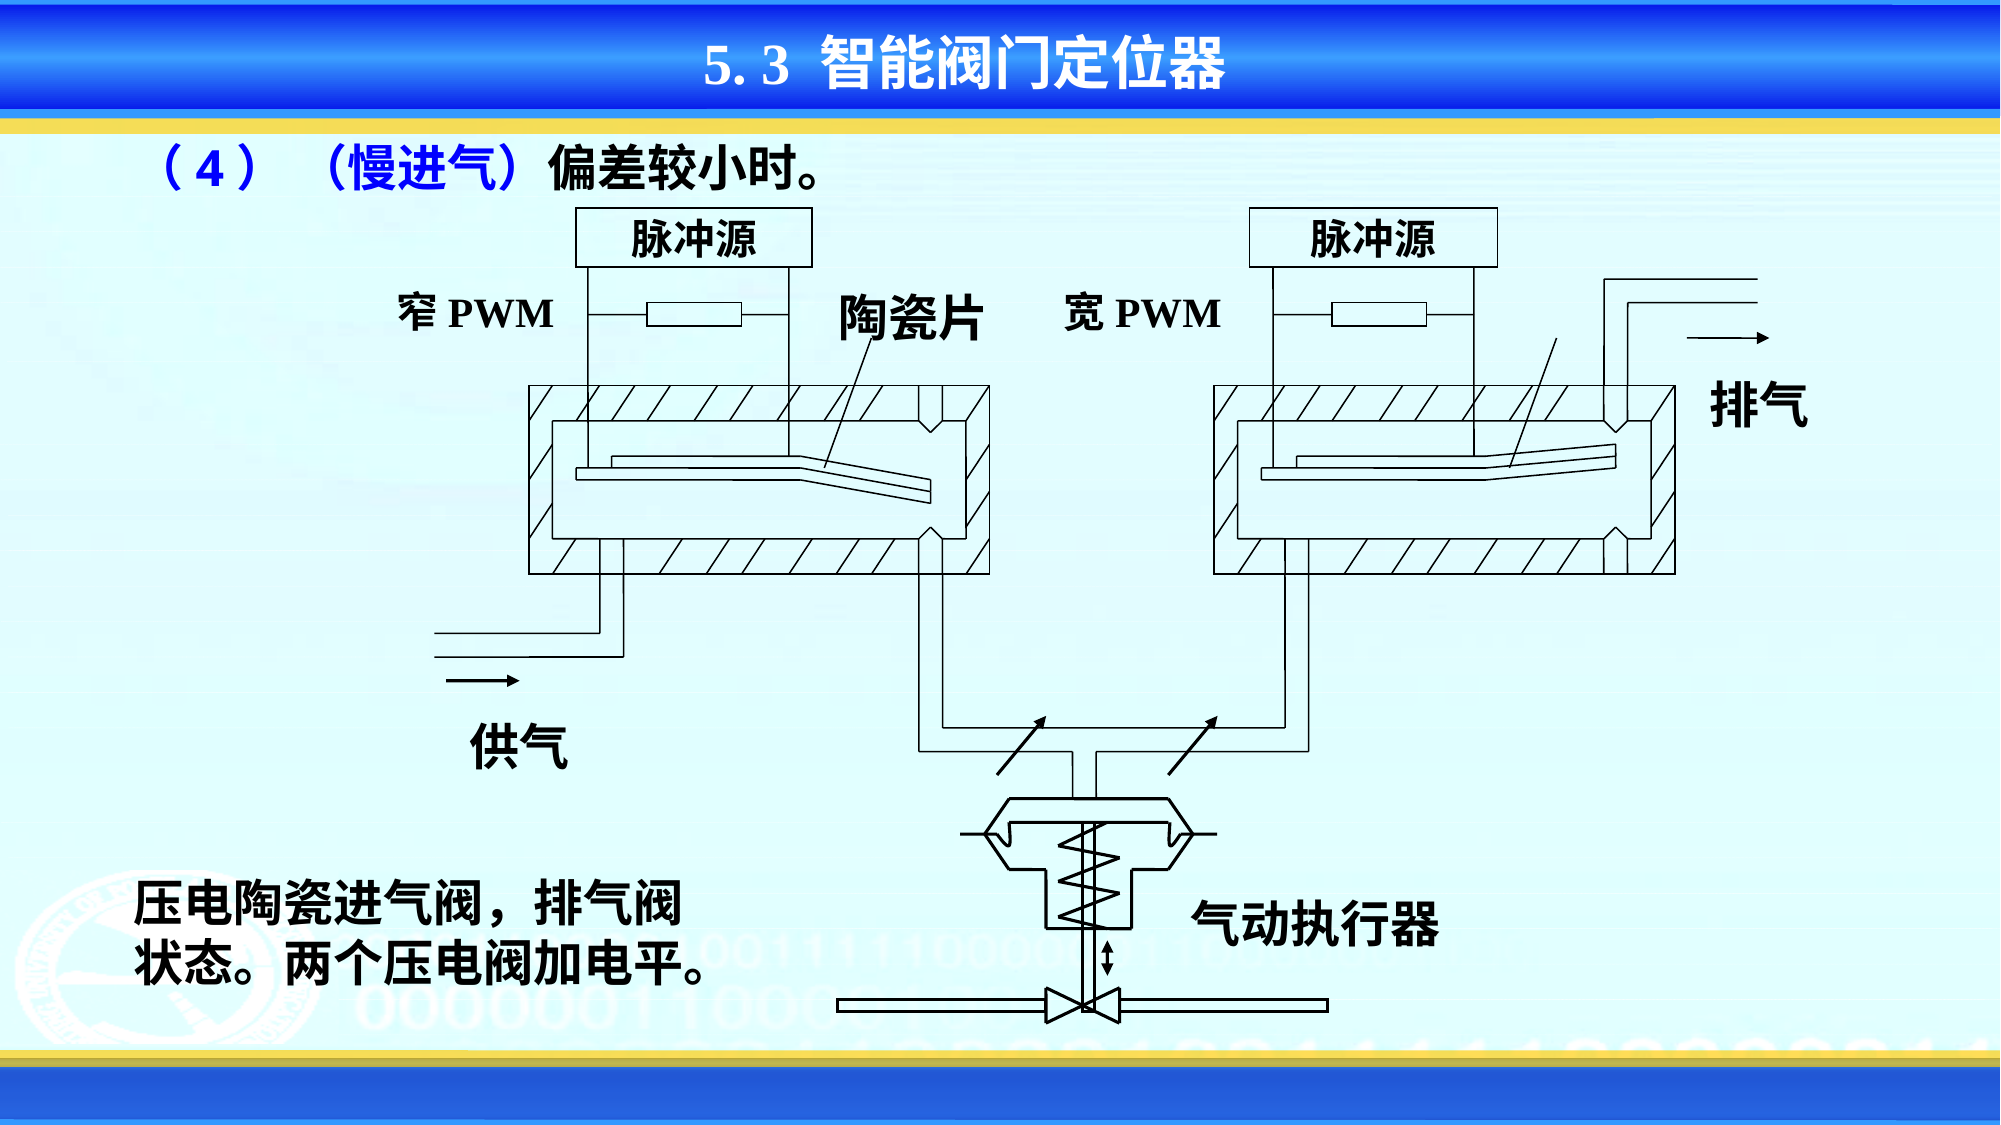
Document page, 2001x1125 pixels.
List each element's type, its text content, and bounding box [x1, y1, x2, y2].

text_box 压电陶瓷进气阀，排气阀状态。两个压电阀加电平。 [118, 864, 727, 1059]
text_box 5. 3 智能阀门定位器 [667, 18, 1263, 104]
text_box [381, 207, 1822, 1024]
text_box （4） （慢进气）偏差较小时。 [118, 129, 847, 205]
picture [0, 1067, 2000, 1120]
